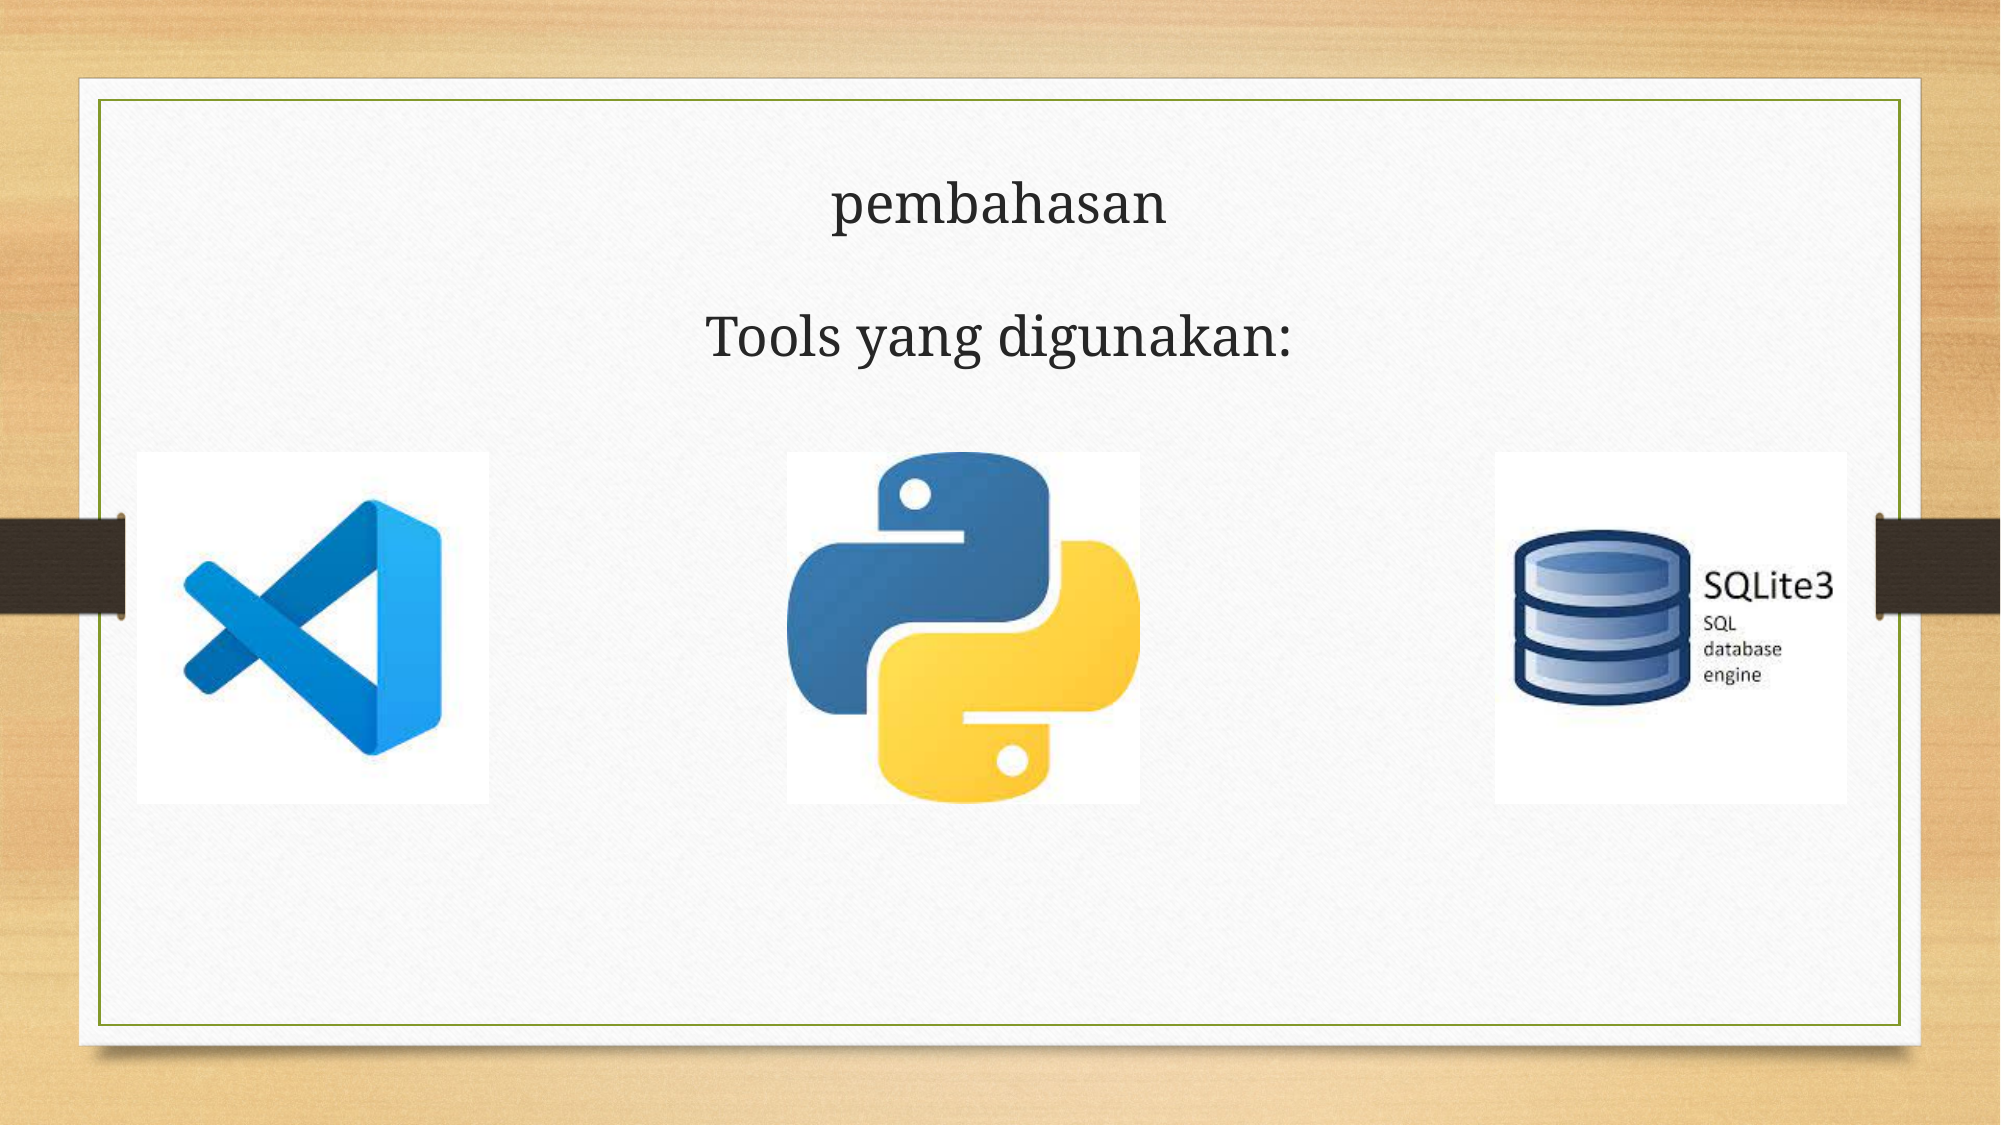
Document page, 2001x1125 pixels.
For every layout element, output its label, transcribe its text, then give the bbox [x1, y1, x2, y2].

title pembahasan Tools yang digunakan: [212, 161, 1788, 375]
picture [0, 0, 2001, 1125]
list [137, 451, 490, 804]
